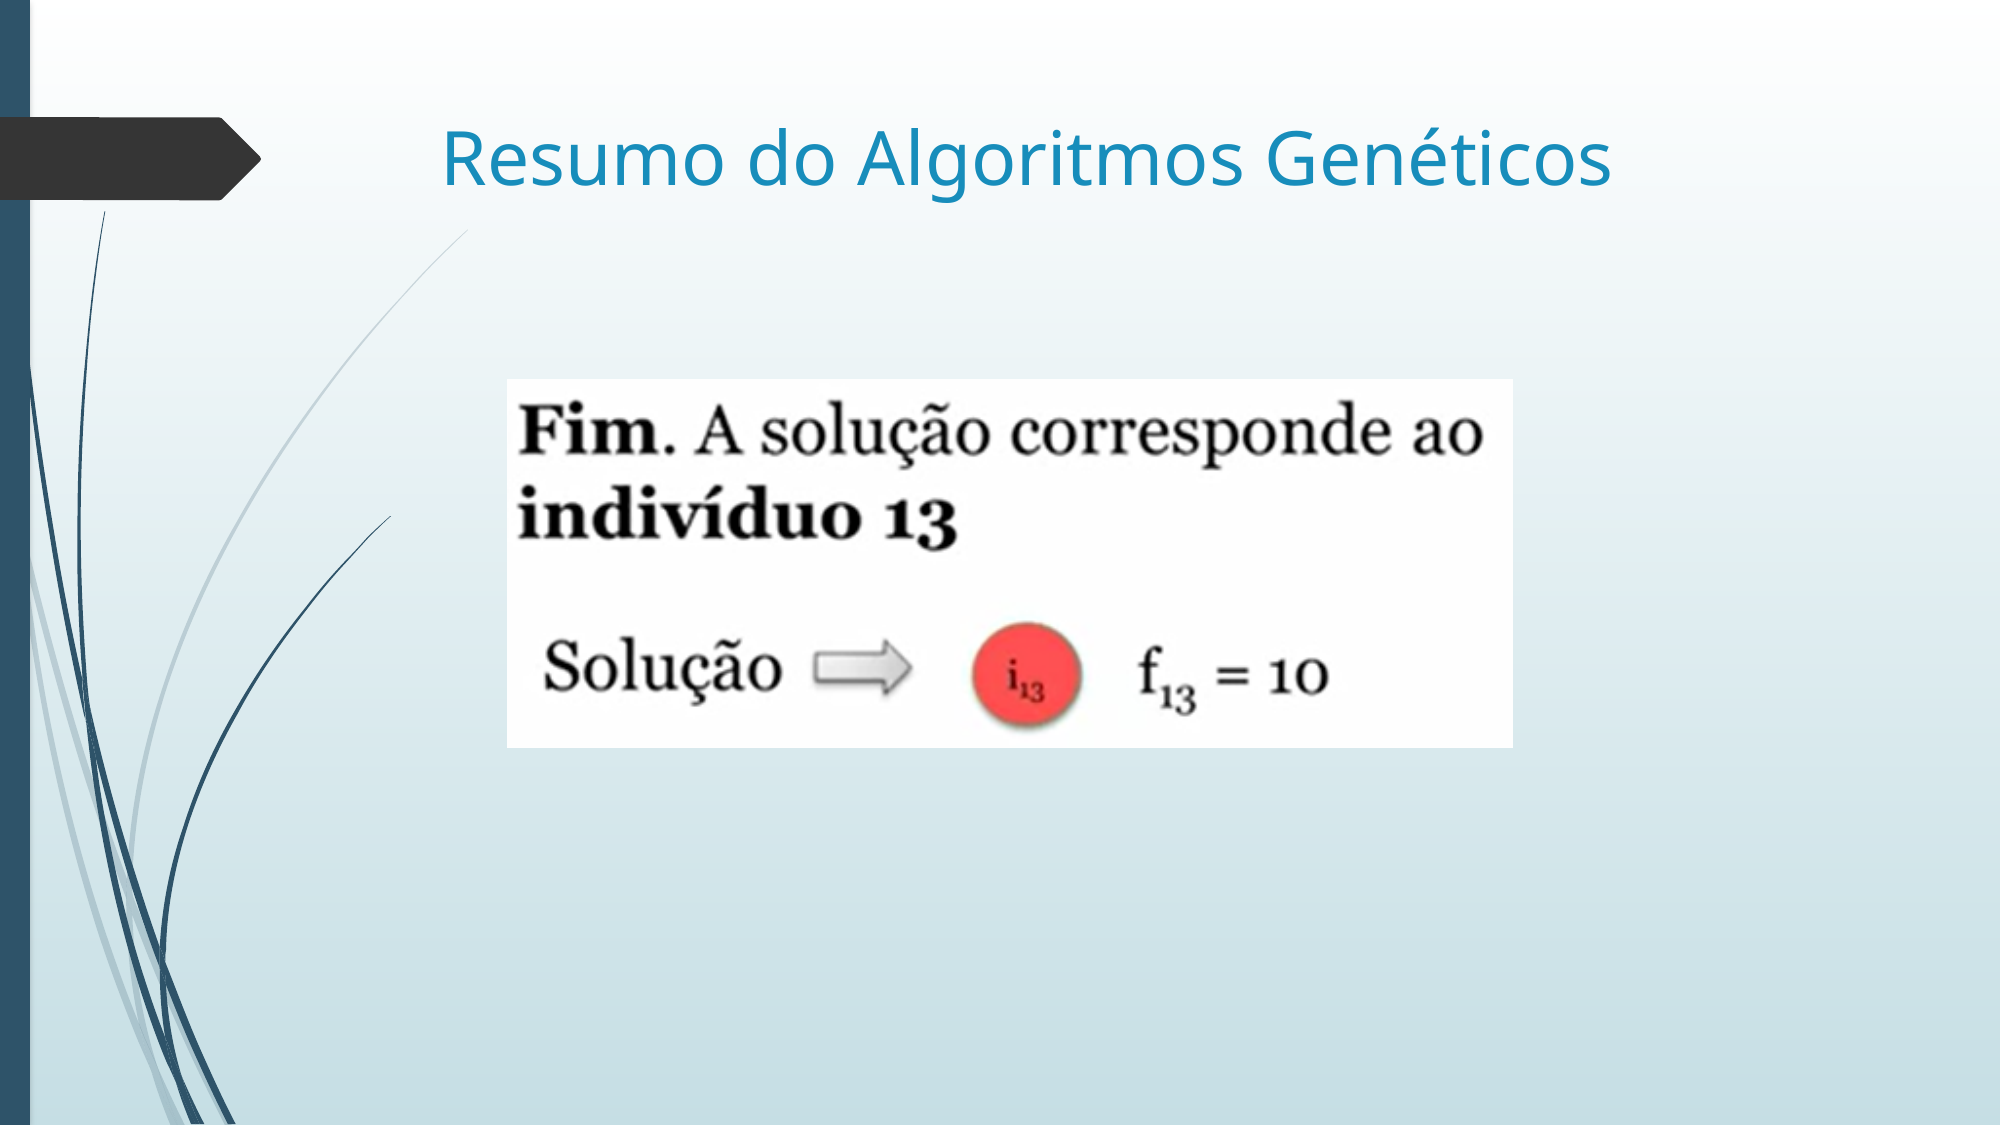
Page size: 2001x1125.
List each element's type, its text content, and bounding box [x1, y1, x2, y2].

picture [507, 378, 1513, 748]
title Resumo do Algoritmos Genéticos [425, 102, 1888, 313]
